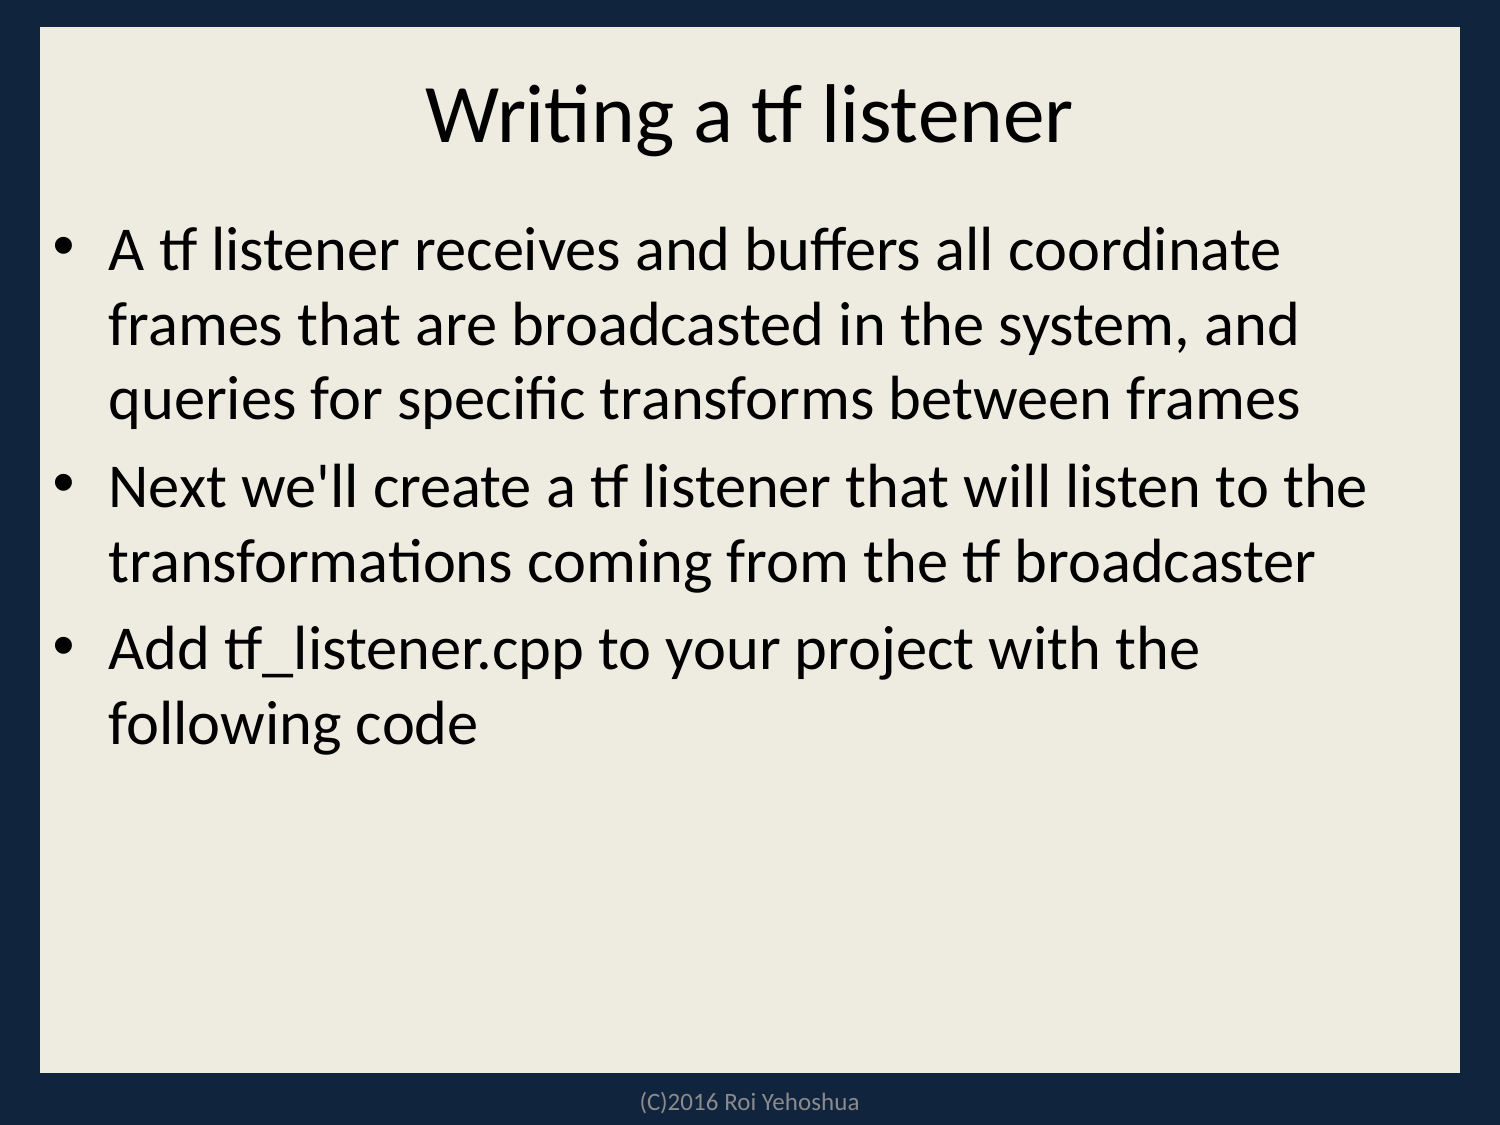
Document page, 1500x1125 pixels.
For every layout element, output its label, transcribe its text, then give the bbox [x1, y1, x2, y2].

list A tf listener receives and buffers all coordinate frames that are broadcasted in the system, and queries for specific transforms between frames Next we'll create a tf listener that will listen to the transformations coming from the tf broadcaster Add tf_listener.cpp to your project with the following code [37, 200, 1463, 1080]
title Writing a tf listener [37, 31, 1463, 188]
footer (C)2016 Roi Yehoshua [512, 1074, 988, 1125]
